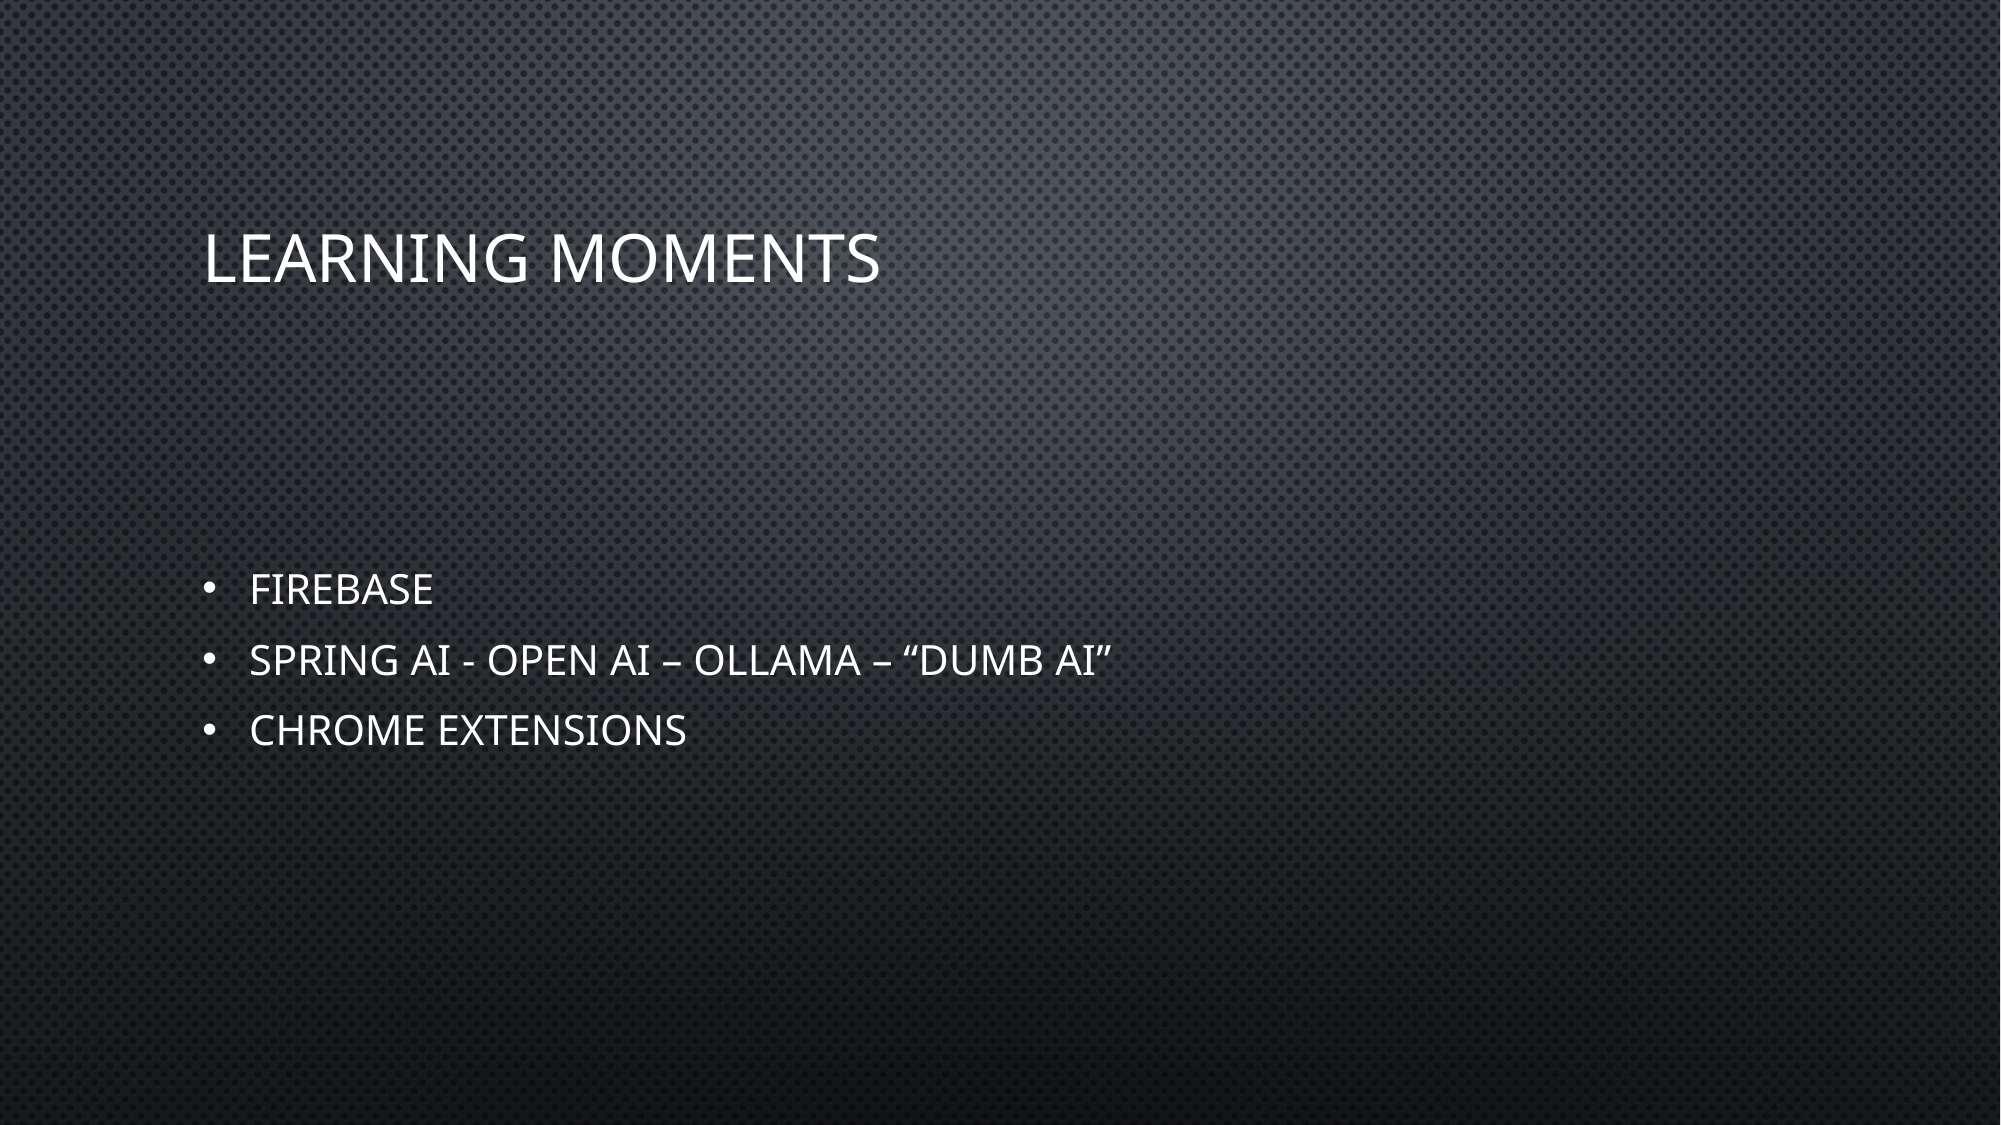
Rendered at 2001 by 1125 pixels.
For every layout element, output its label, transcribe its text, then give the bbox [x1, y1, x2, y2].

title Learning Moments [187, 99, 1813, 413]
list Firebase Spring AI - Open AI – Ollama – “dumb AI” Chrome Extensions [187, 437, 1813, 950]
